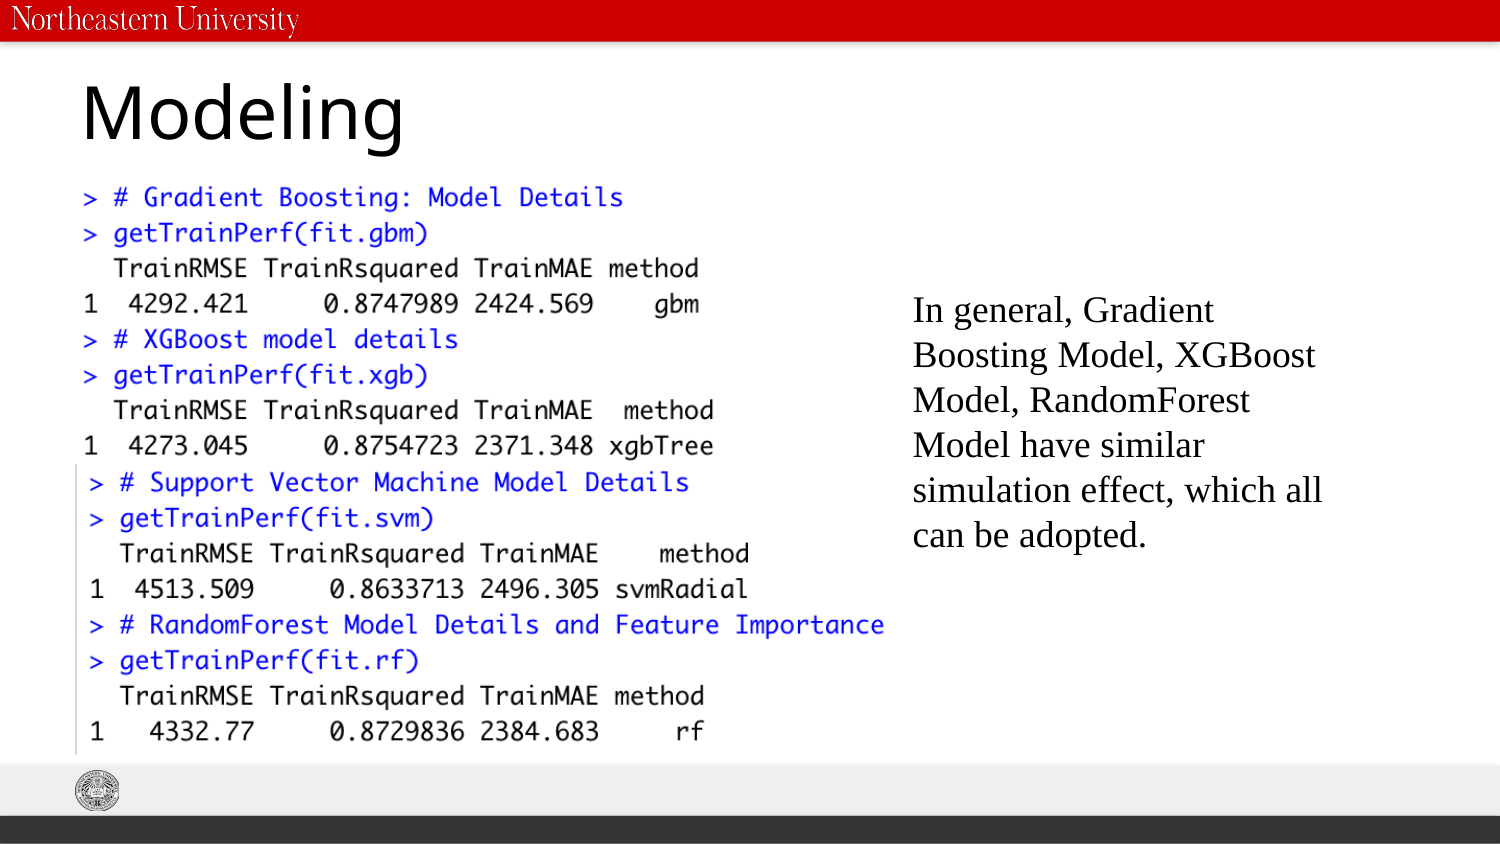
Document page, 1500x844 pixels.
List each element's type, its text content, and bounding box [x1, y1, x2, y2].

picture [74, 176, 903, 755]
picture [75, 770, 119, 811]
title Modeling [74, 59, 1426, 161]
text_box In general, Gradient Boosting Model, XGBoost Model, RandomForest Model have similar simulation effect, which all can be adopted. [899, 277, 1341, 563]
picture [11, 6, 299, 40]
